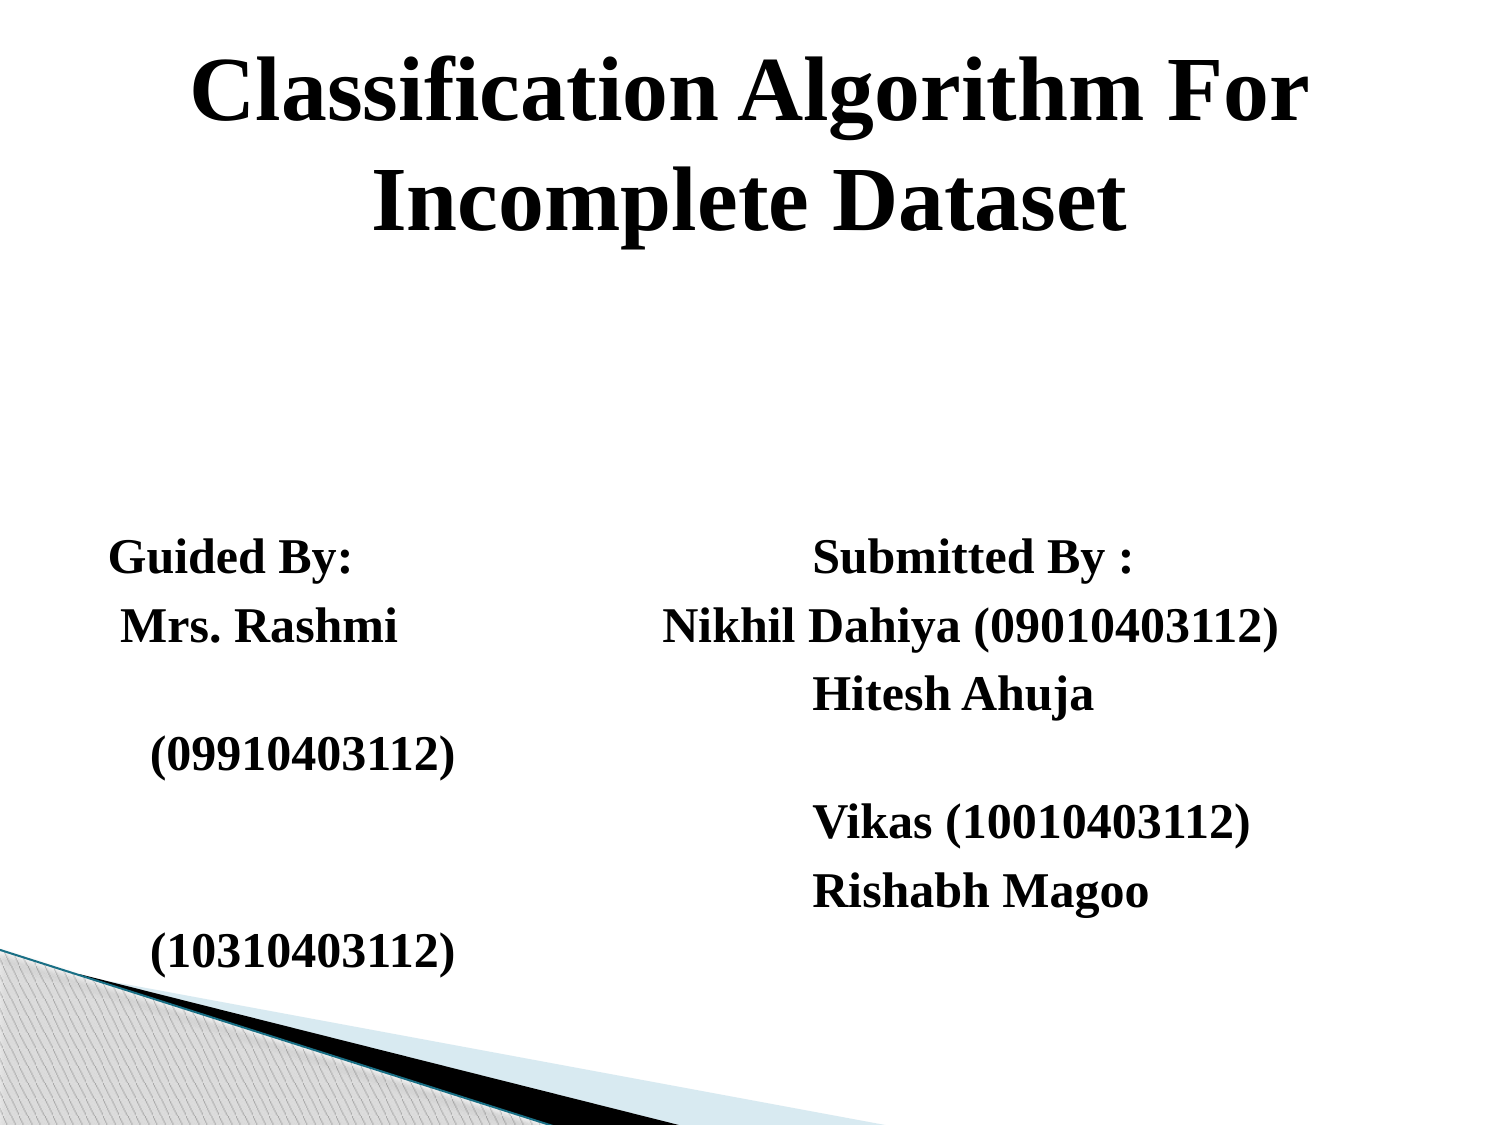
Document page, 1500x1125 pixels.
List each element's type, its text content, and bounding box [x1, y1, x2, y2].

list Guided By: Submitted By : Mrs. Rashmi Nikhil Dahiya (09010403112) Hitesh Ahuja (09910403112) Vikas (10010403112) Rishabh Magoo (10310403112) [75, 243, 1425, 986]
title Classification Algorithm For Incomplete Dataset [75, 45, 1425, 233]
